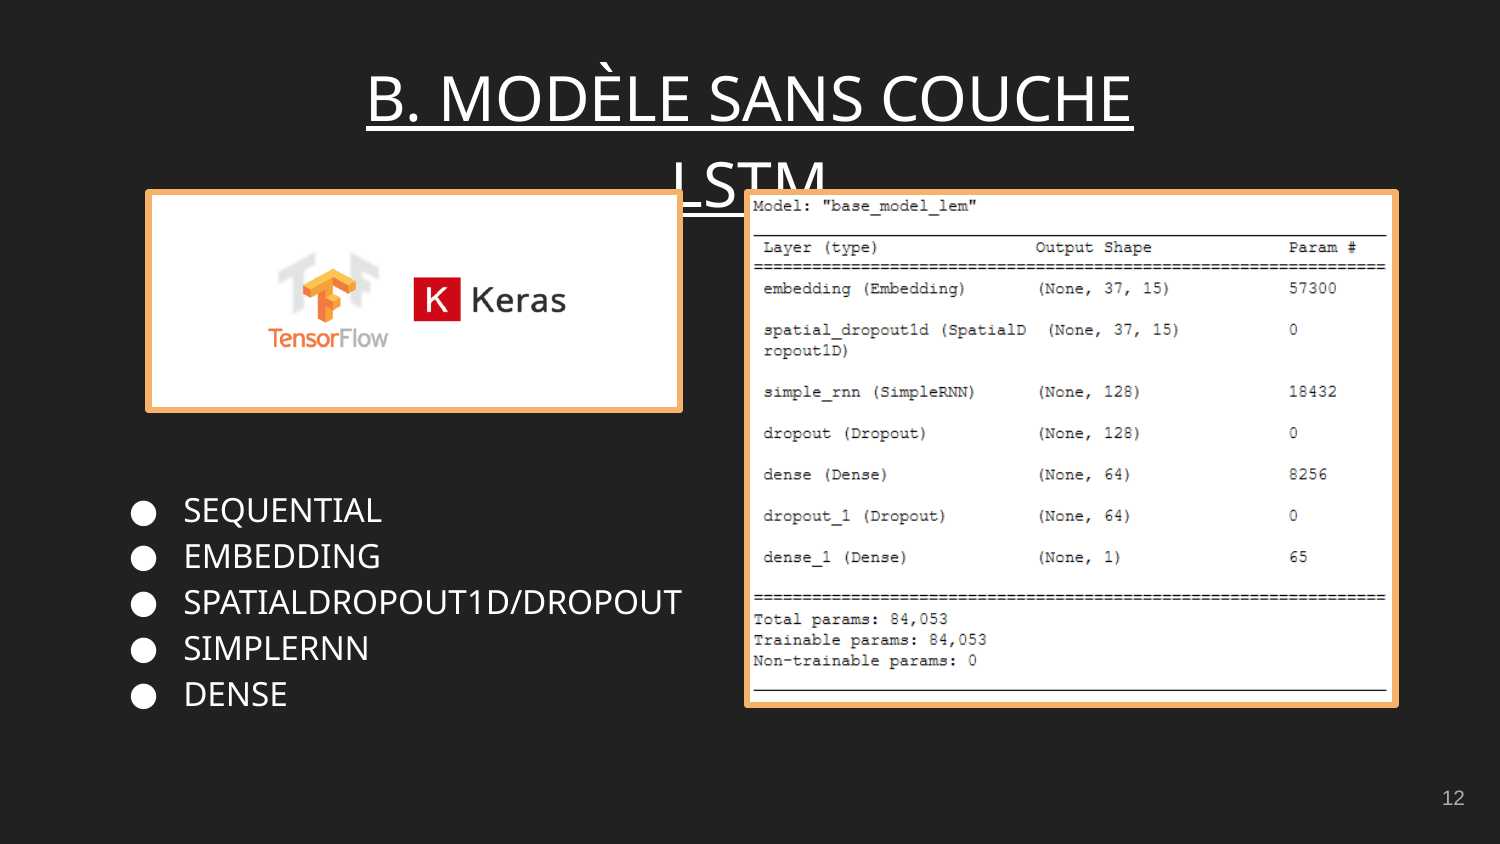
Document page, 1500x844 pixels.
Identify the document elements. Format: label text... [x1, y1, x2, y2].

picture [749, 195, 1393, 702]
slide_number ‹#› [1389, 764, 1480, 830]
picture [151, 195, 678, 408]
title B. MODÈLE SANS COUCHE LSTM [293, 33, 1207, 228]
list SEQUENTIAL EMBEDDING SPATIALDROPOUT1D/DROPOUT SIMPLERNN DENSE [93, 468, 736, 804]
